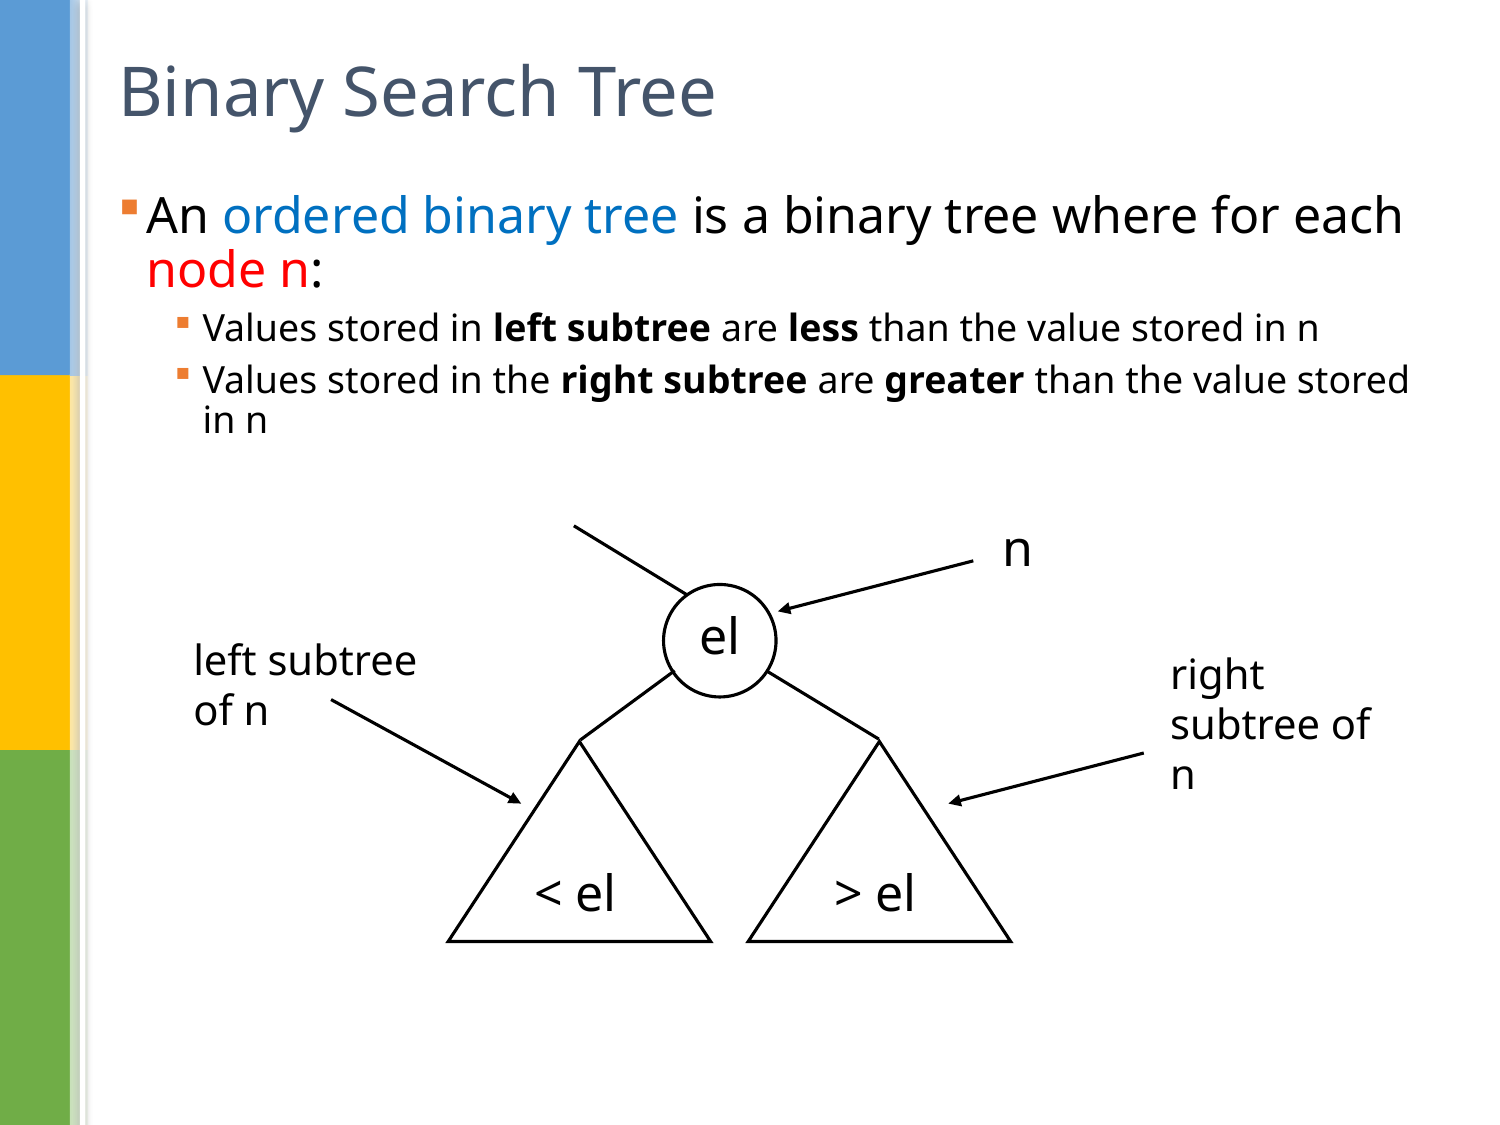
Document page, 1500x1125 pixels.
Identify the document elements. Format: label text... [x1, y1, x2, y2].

title Binary Search Tree [103, 38, 1397, 141]
text_box [685, 584, 754, 596]
text_box < el [513, 853, 638, 929]
text_box [748, 741, 1011, 942]
text_box > el [813, 853, 938, 929]
text_box right subtree of n [1155, 640, 1388, 806]
text_box left subtree of n [178, 626, 452, 742]
text_box [948, 752, 1144, 807]
text_box [408, 742, 522, 804]
text_box [777, 560, 974, 615]
text_box [448, 741, 711, 942]
list An ordered binary tree is a binary tree where for each node n: Values stored in left subtree are less than the value stored in n Values stored in the right subtree are greater than the value stored in n [103, 182, 1433, 1057]
text_box [663, 605, 777, 697]
text_box n [987, 509, 1064, 585]
text_box el [675, 596, 764, 672]
